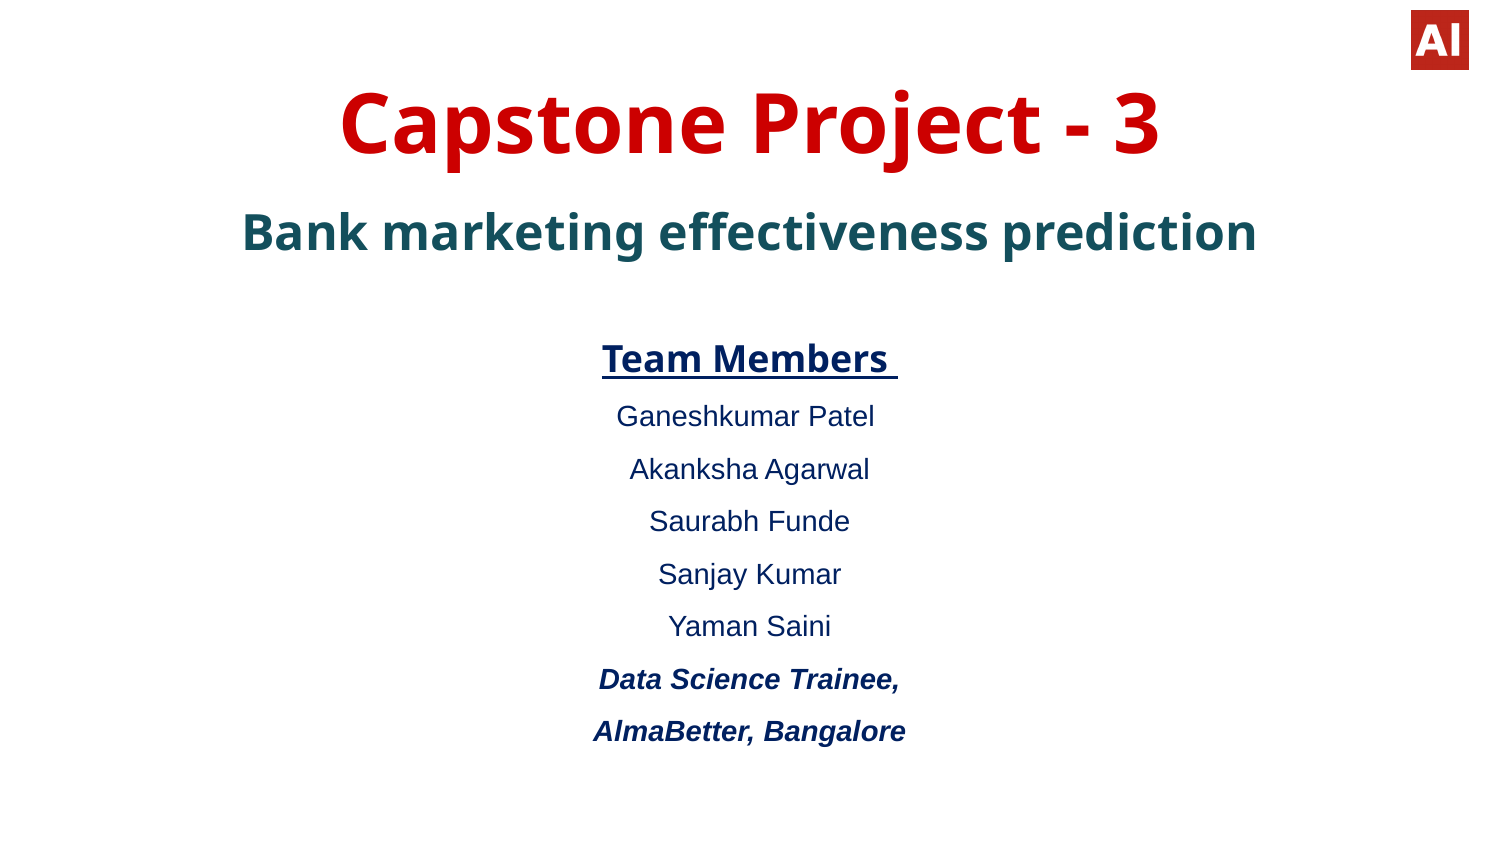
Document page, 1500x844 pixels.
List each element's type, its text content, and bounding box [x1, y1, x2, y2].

picture [1449, 10, 1469, 70]
title Capstone Project - 3 Bank marketing effectiveness prediction Team Members Ganeshkumar Patel Akanksha Agarwal Saurabh Funde Sanjay Kumar Yaman Saini Data Science Trainee, AlmaBetter, Bangalore [51, 0, 1449, 833]
